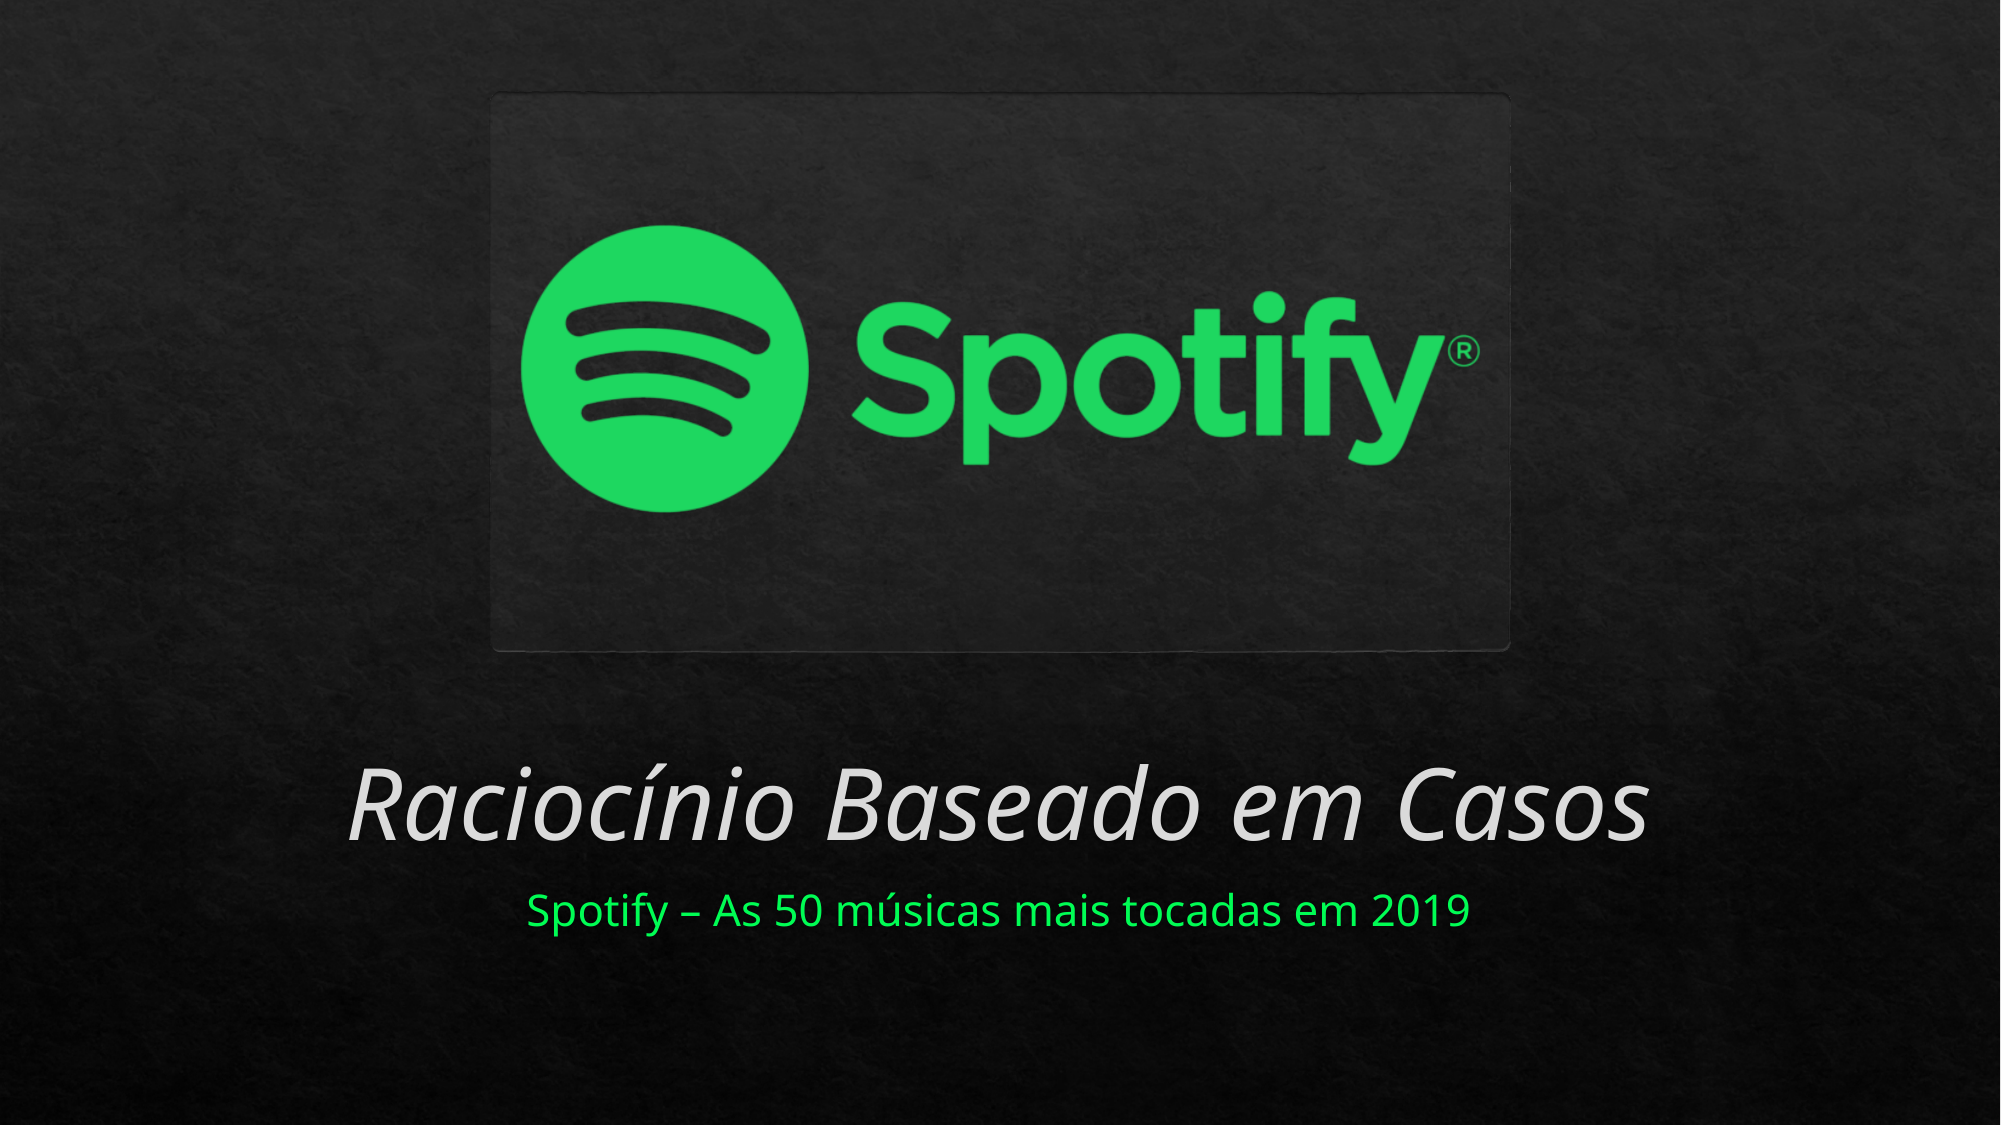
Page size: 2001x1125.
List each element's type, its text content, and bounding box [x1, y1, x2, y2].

text_box [0, 0, 2000, 1125]
picture [489, 91, 1511, 654]
subtitle Spotify – As 50 músicas mais tocadas em 2019 [224, 870, 1774, 977]
title Raciocínio Baseado em Casos [224, 696, 1774, 867]
